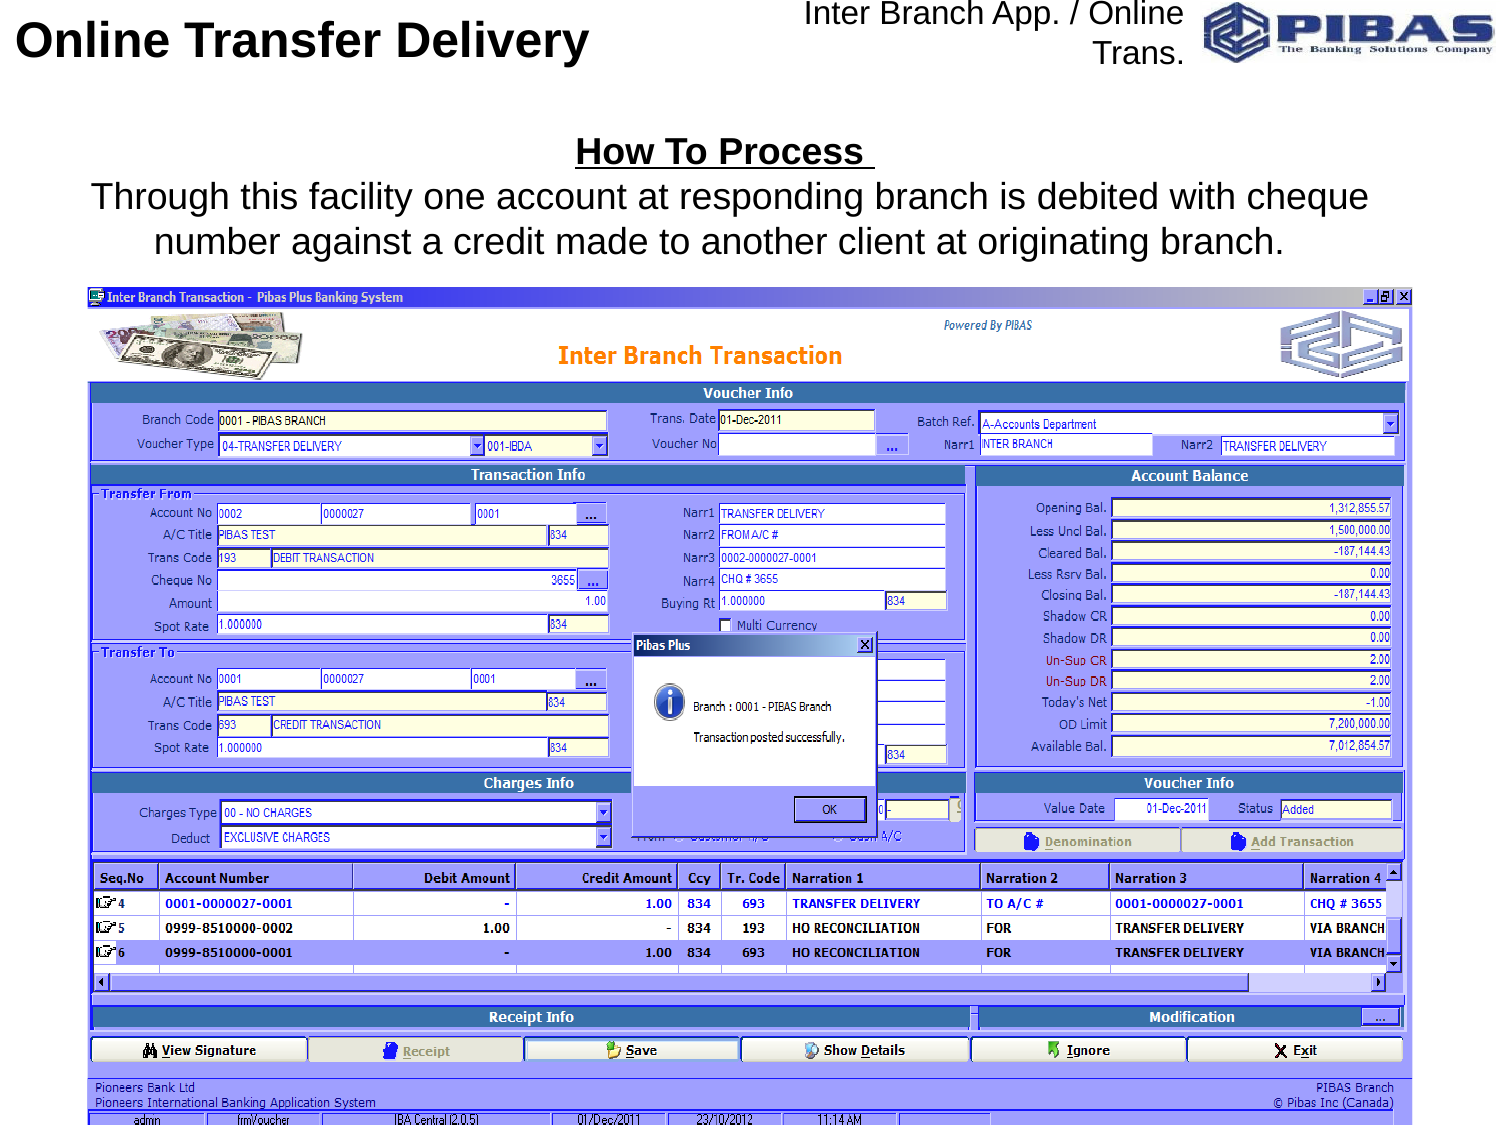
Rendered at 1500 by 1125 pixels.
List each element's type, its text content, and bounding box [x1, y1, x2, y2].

text_box Inter Branch App. / Online Trans. [699, 0, 1197, 63]
text_box Online Transfer Delivery [0, 0, 775, 75]
text_box How To Process Through this facility one account at responding branch is debited with cheque number against a credit made to another client at originating branch. [49, 74, 1400, 270]
picture [1199, 0, 1500, 63]
picture [87, 287, 1413, 1125]
